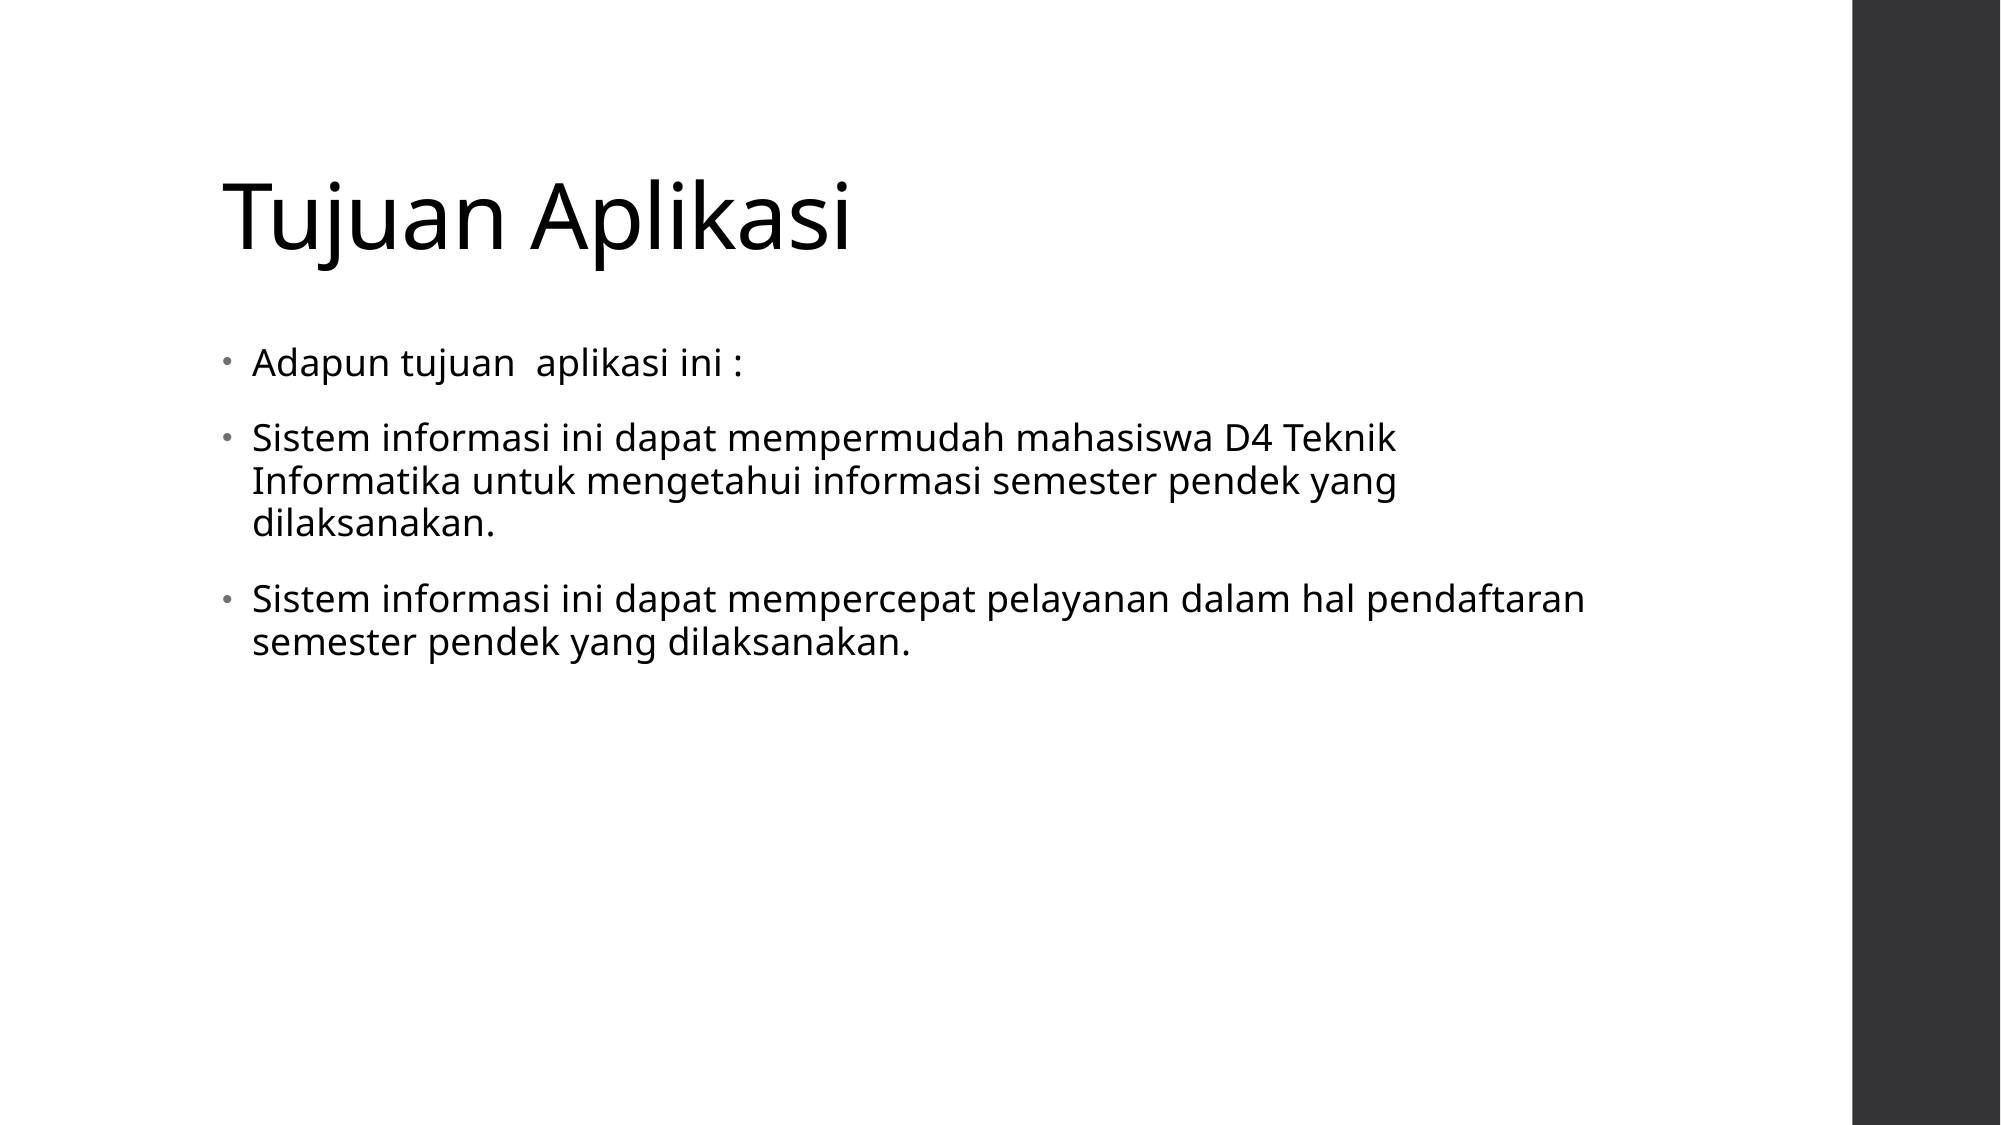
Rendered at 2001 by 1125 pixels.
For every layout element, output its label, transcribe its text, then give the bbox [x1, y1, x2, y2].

title Tujuan Aplikasi [206, 60, 1797, 278]
list Adapun tujuan aplikasi ini : Sistem informasi ini dapat mempermudah mahasiswa D4 Teknik Informatika untuk mengetahui informasi semester pendek yang dilaksanakan. Sistem informasi ini dapat mempercepat pelayanan dalam hal pendaftaran semester pendek yang dilaksanakan. [206, 299, 1617, 1014]
